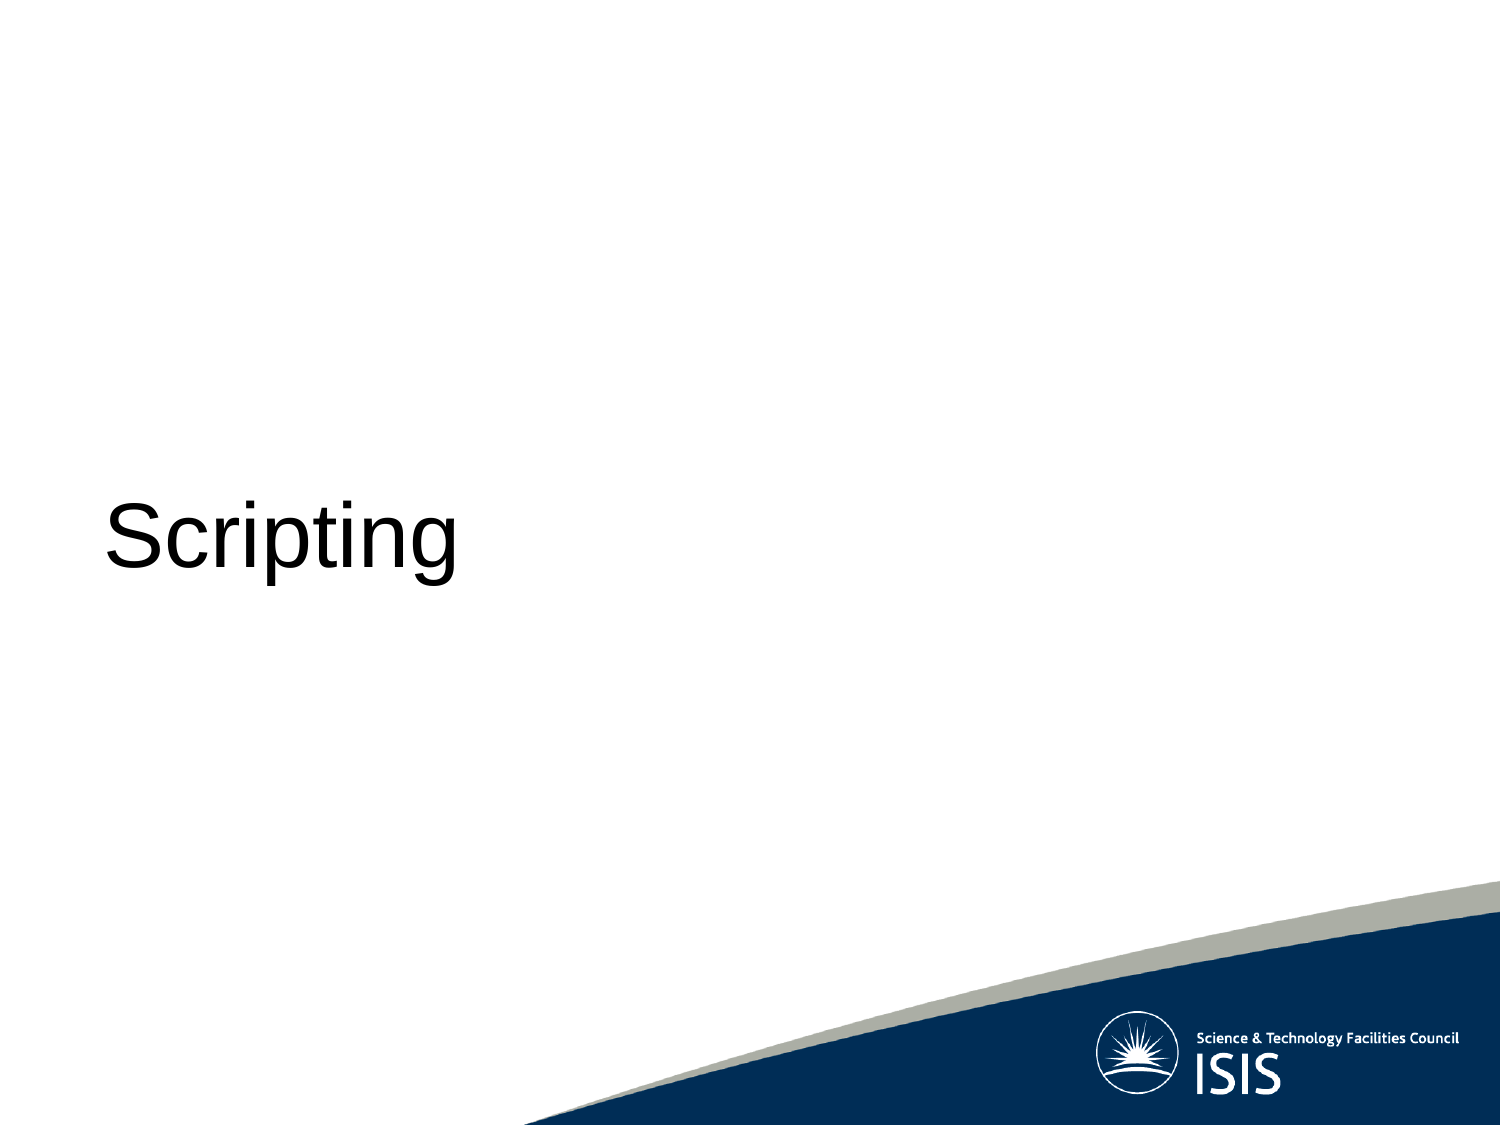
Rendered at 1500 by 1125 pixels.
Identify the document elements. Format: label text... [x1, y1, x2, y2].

text_box Scripting [88, 467, 1436, 593]
picture [0, 879, 1500, 1125]
